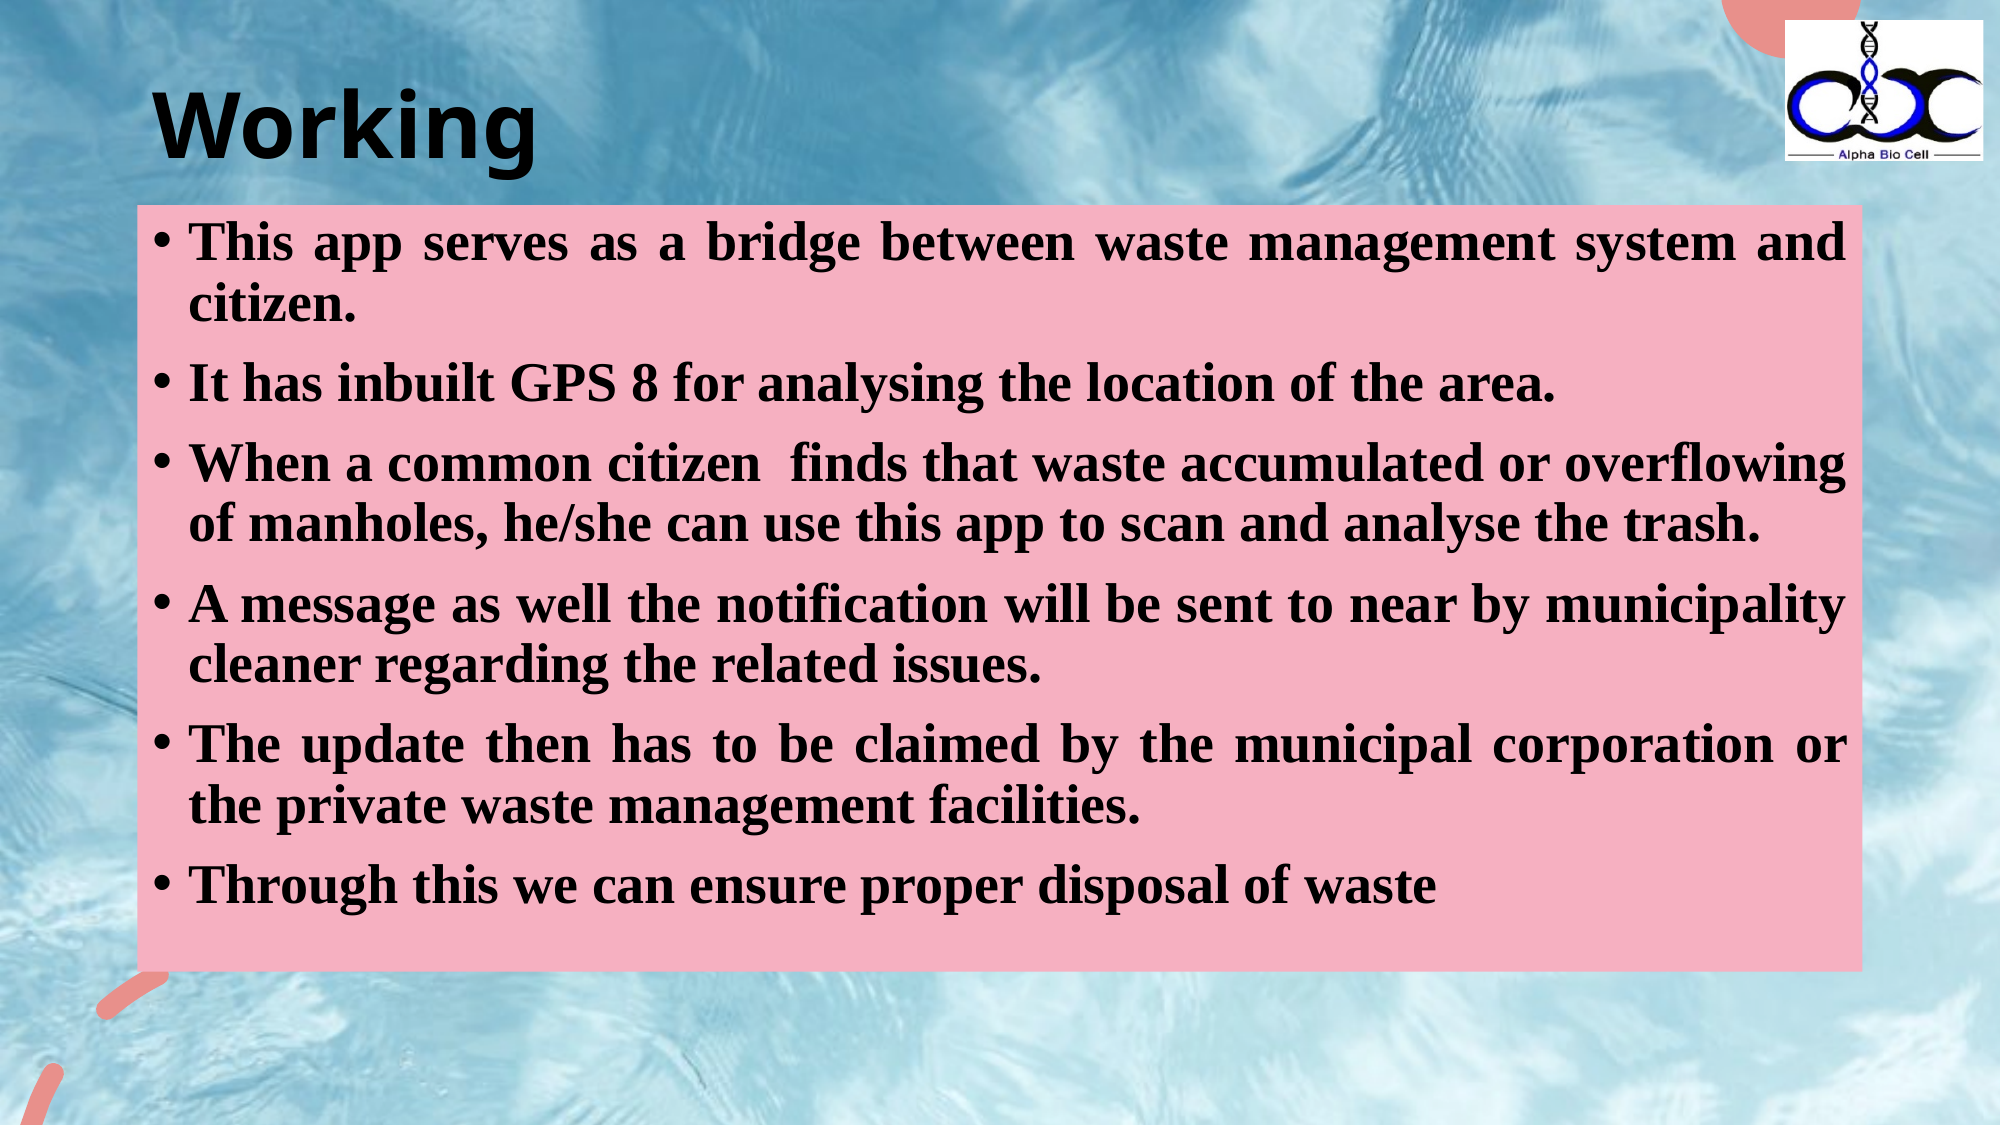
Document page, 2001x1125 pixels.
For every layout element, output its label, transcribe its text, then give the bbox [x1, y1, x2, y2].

picture [1785, 20, 1984, 161]
list This app serves as a bridge between waste management system and citizen. It has inbuilt GPS 8 for analysing the location of the area. When a common citizen finds that waste accumulated or overflowing of manholes, he/she can use this app to scan and analyse the trash. A message as well the notification will be sent to near by municipality cleaner regarding the related issues. The update then has to be claimed by the municipal corporation or the private waste management facilities. Through this we can ensure proper disposal of waste [137, 205, 1863, 972]
title Working [137, 20, 1863, 205]
